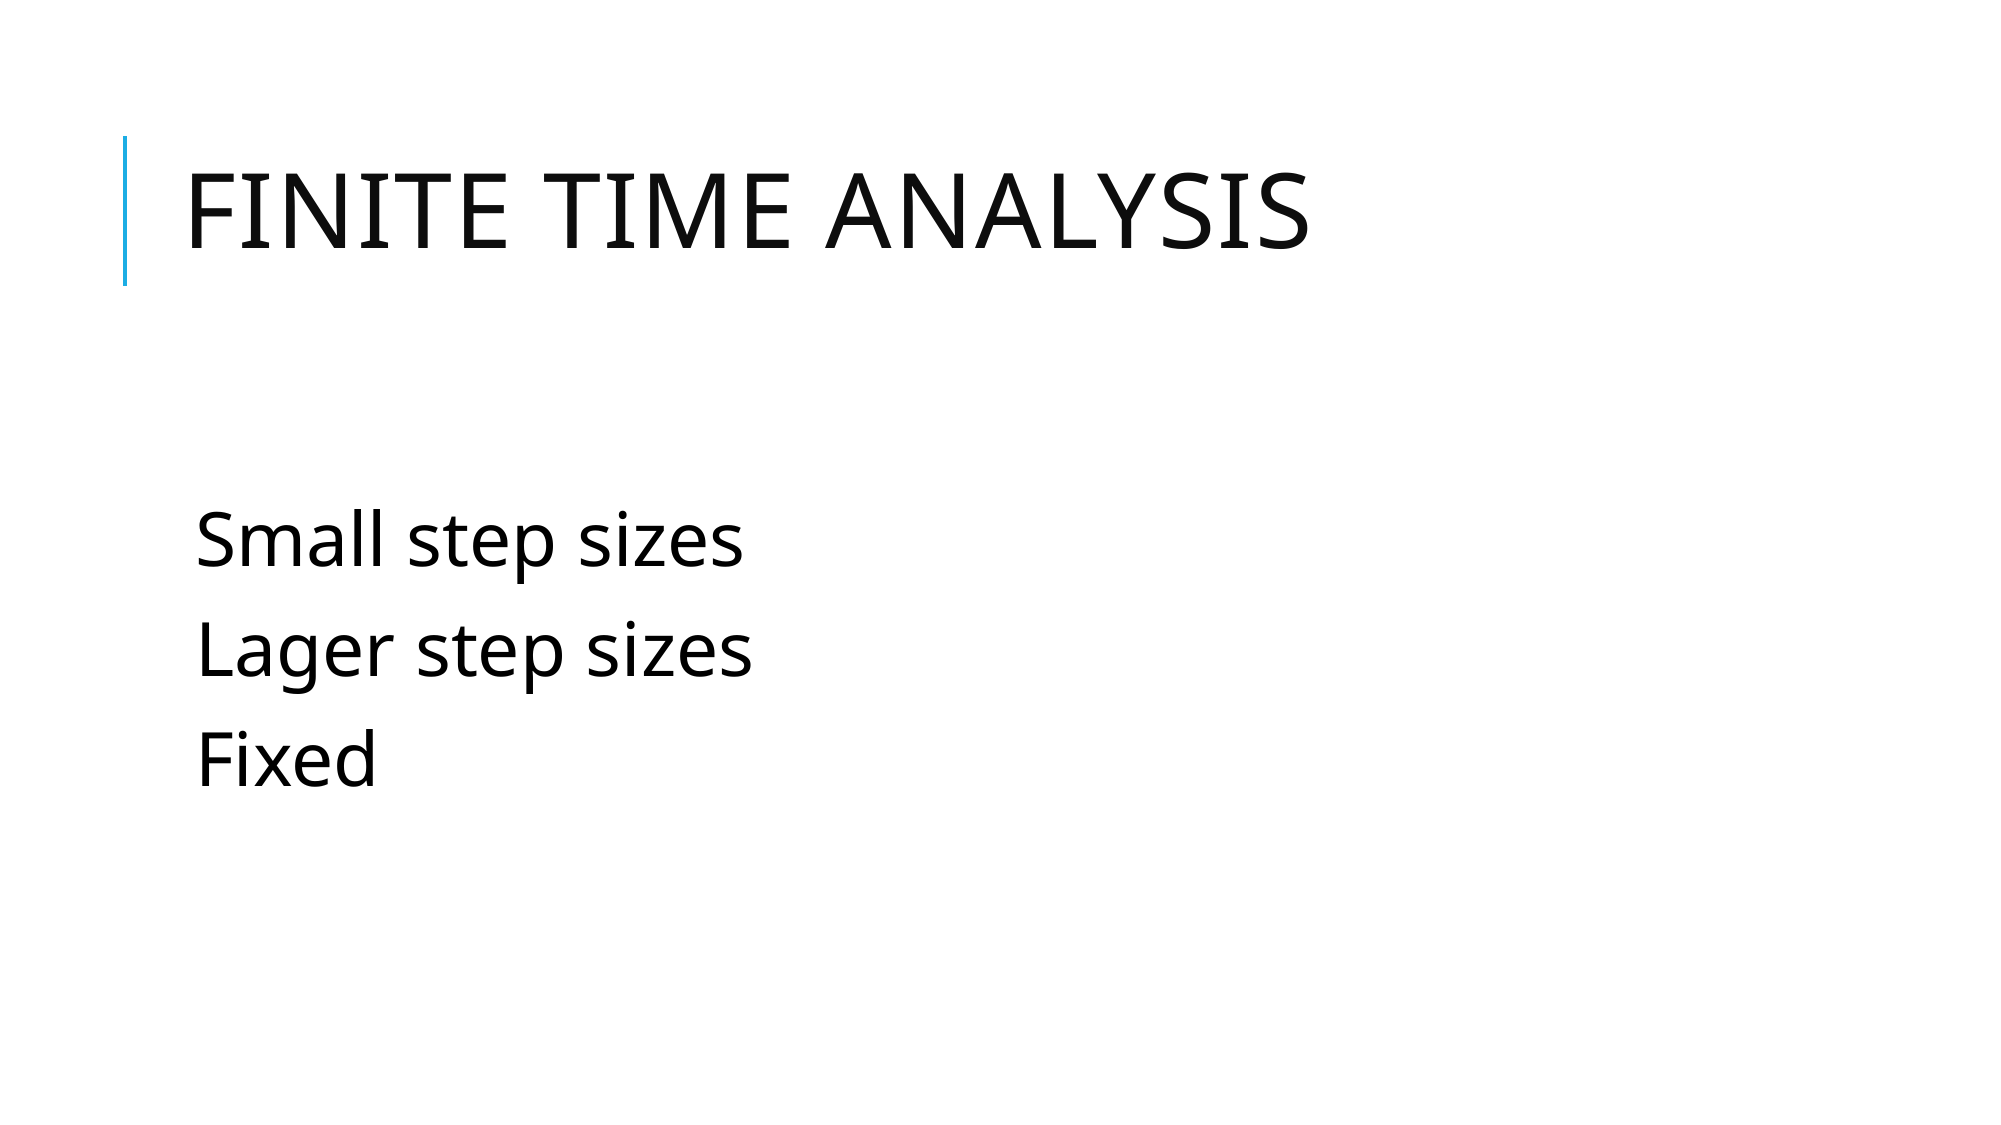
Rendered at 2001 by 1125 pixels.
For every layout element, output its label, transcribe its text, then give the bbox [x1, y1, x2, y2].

title Finite time analysis [168, 96, 1763, 342]
